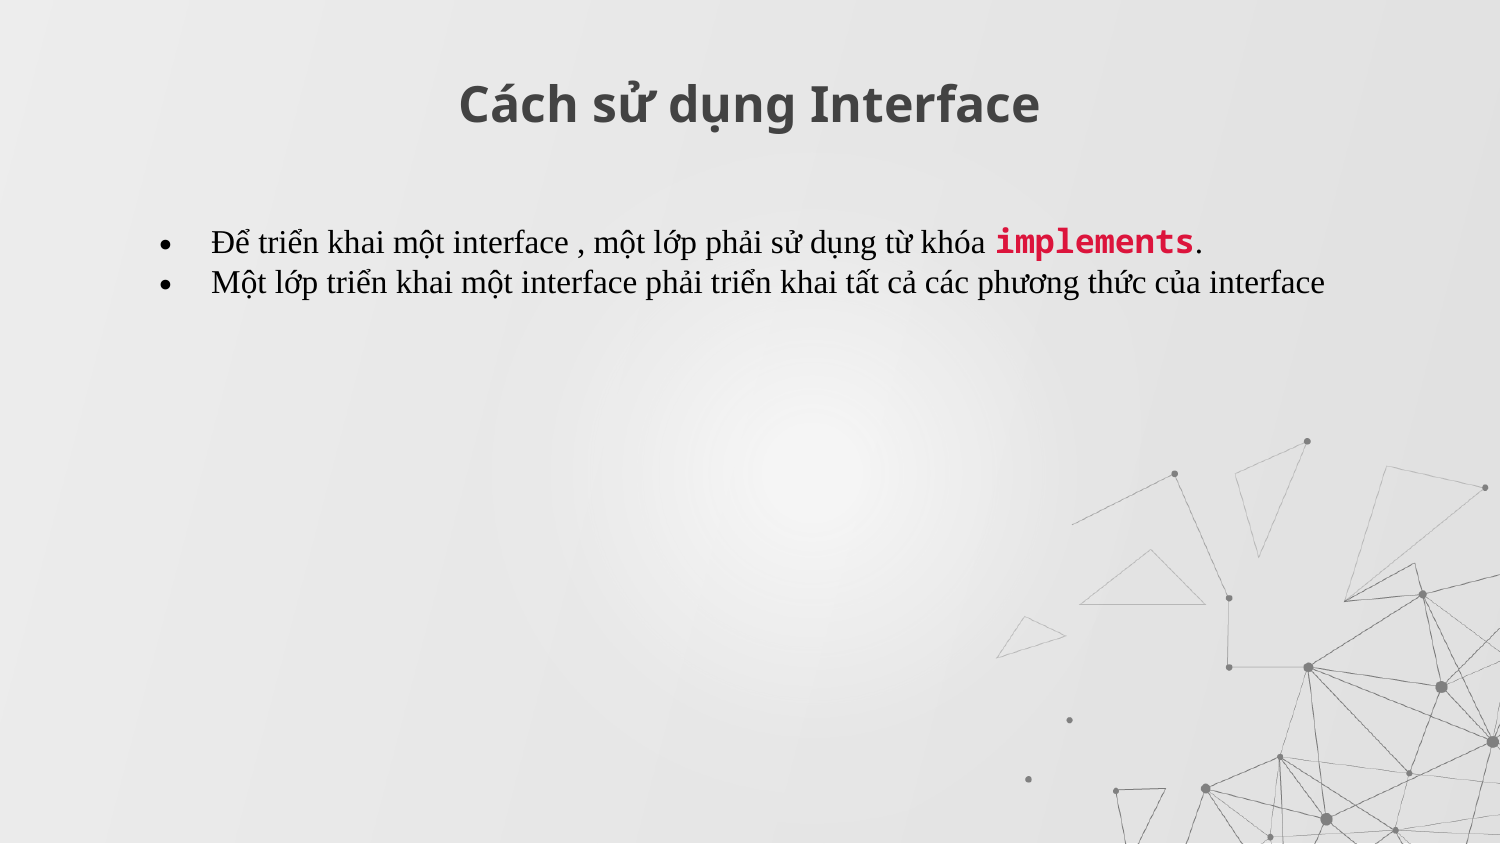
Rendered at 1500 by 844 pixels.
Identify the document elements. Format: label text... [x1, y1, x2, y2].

title Cách sử dụng Interface [322, 57, 1178, 213]
picture [0, 0, 1500, 844]
text_box Để triển khai một interface , một lớp phải sử dụng từ khóa implements. Một lớp triển khai một interface phải triển khai tất cả các phương thức của interface [140, 213, 1360, 308]
